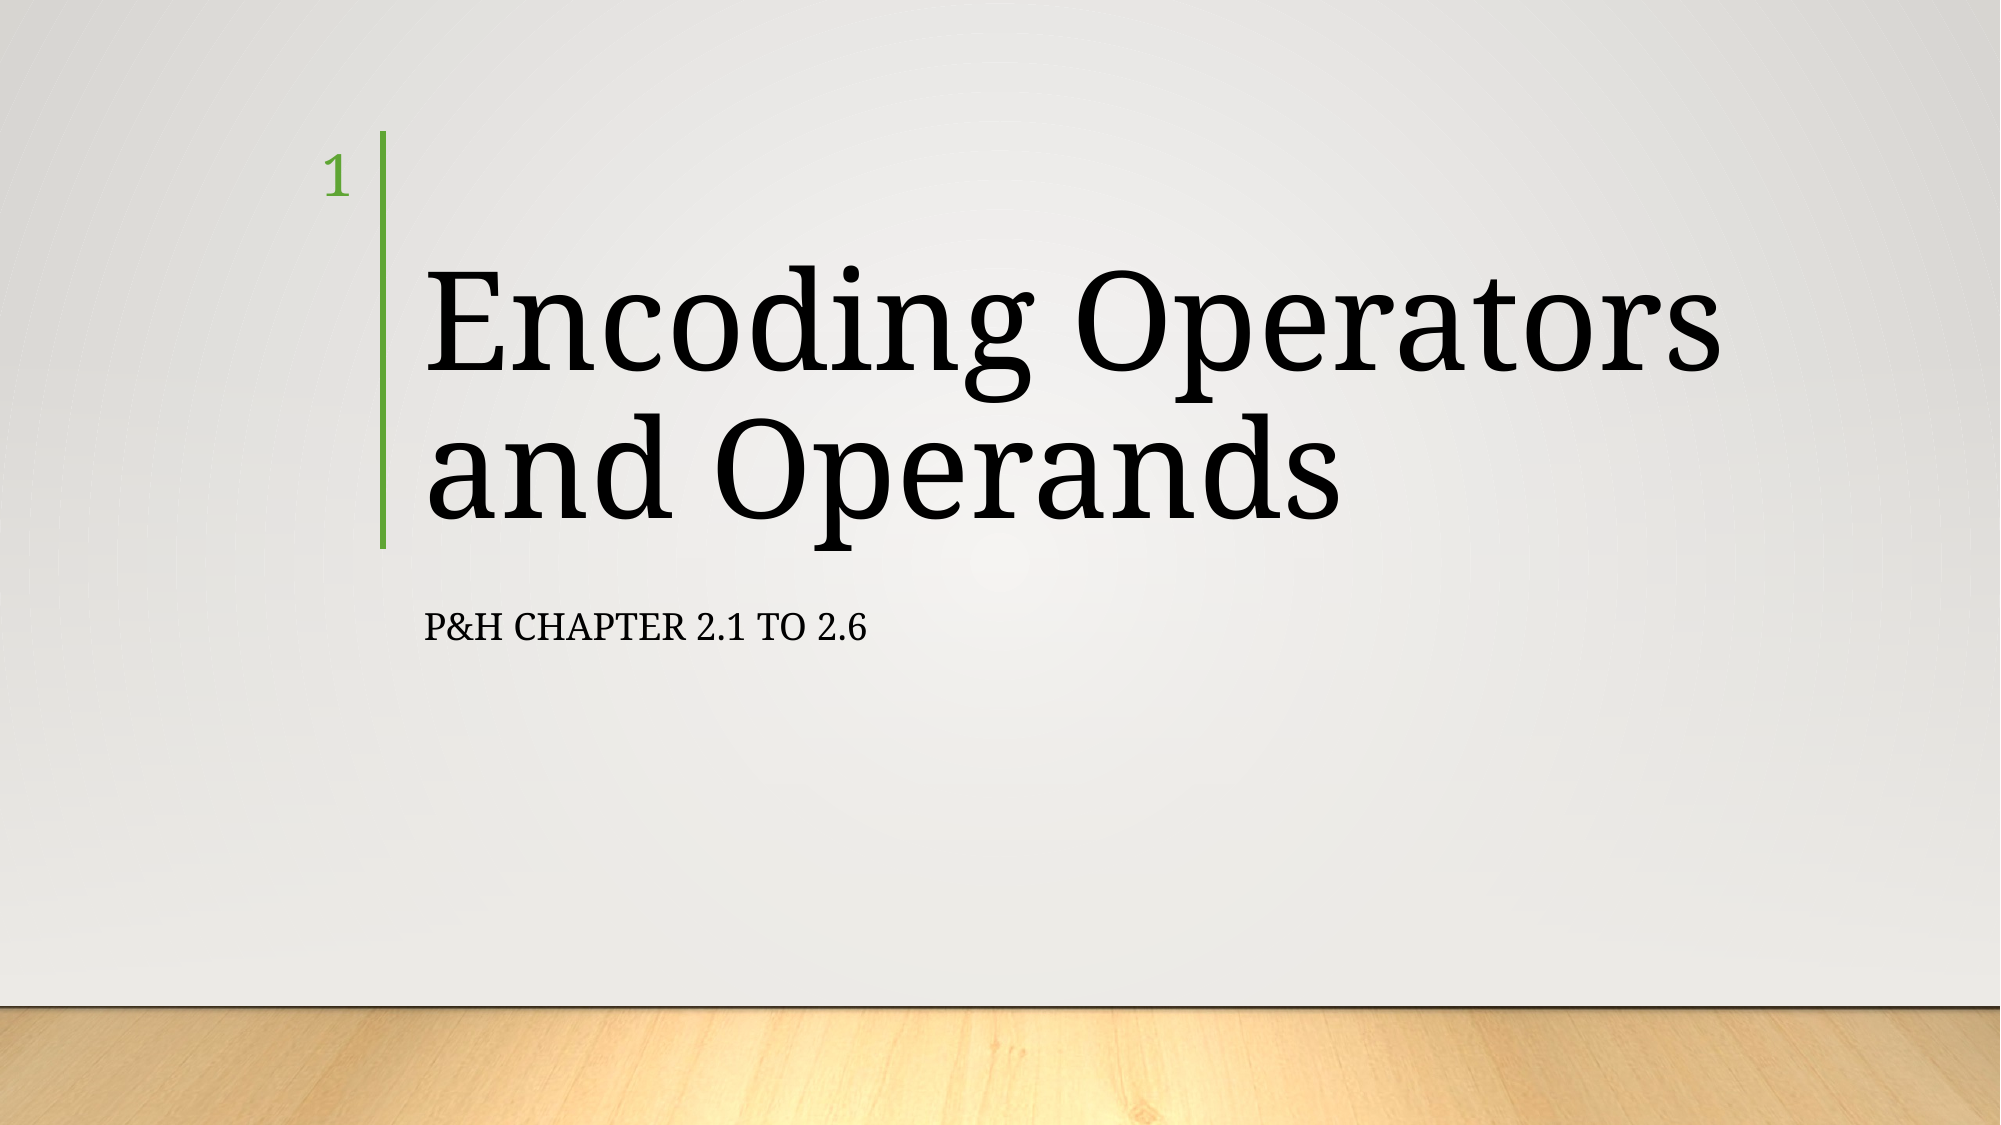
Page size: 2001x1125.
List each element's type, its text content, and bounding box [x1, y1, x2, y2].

title Encoding Operators and Operands [408, 131, 1814, 549]
picture [0, 1006, 2000, 1125]
subtitle P&H Chapter 2.1 to 2.6 [408, 579, 1814, 740]
slide_number 1 [235, 131, 369, 214]
